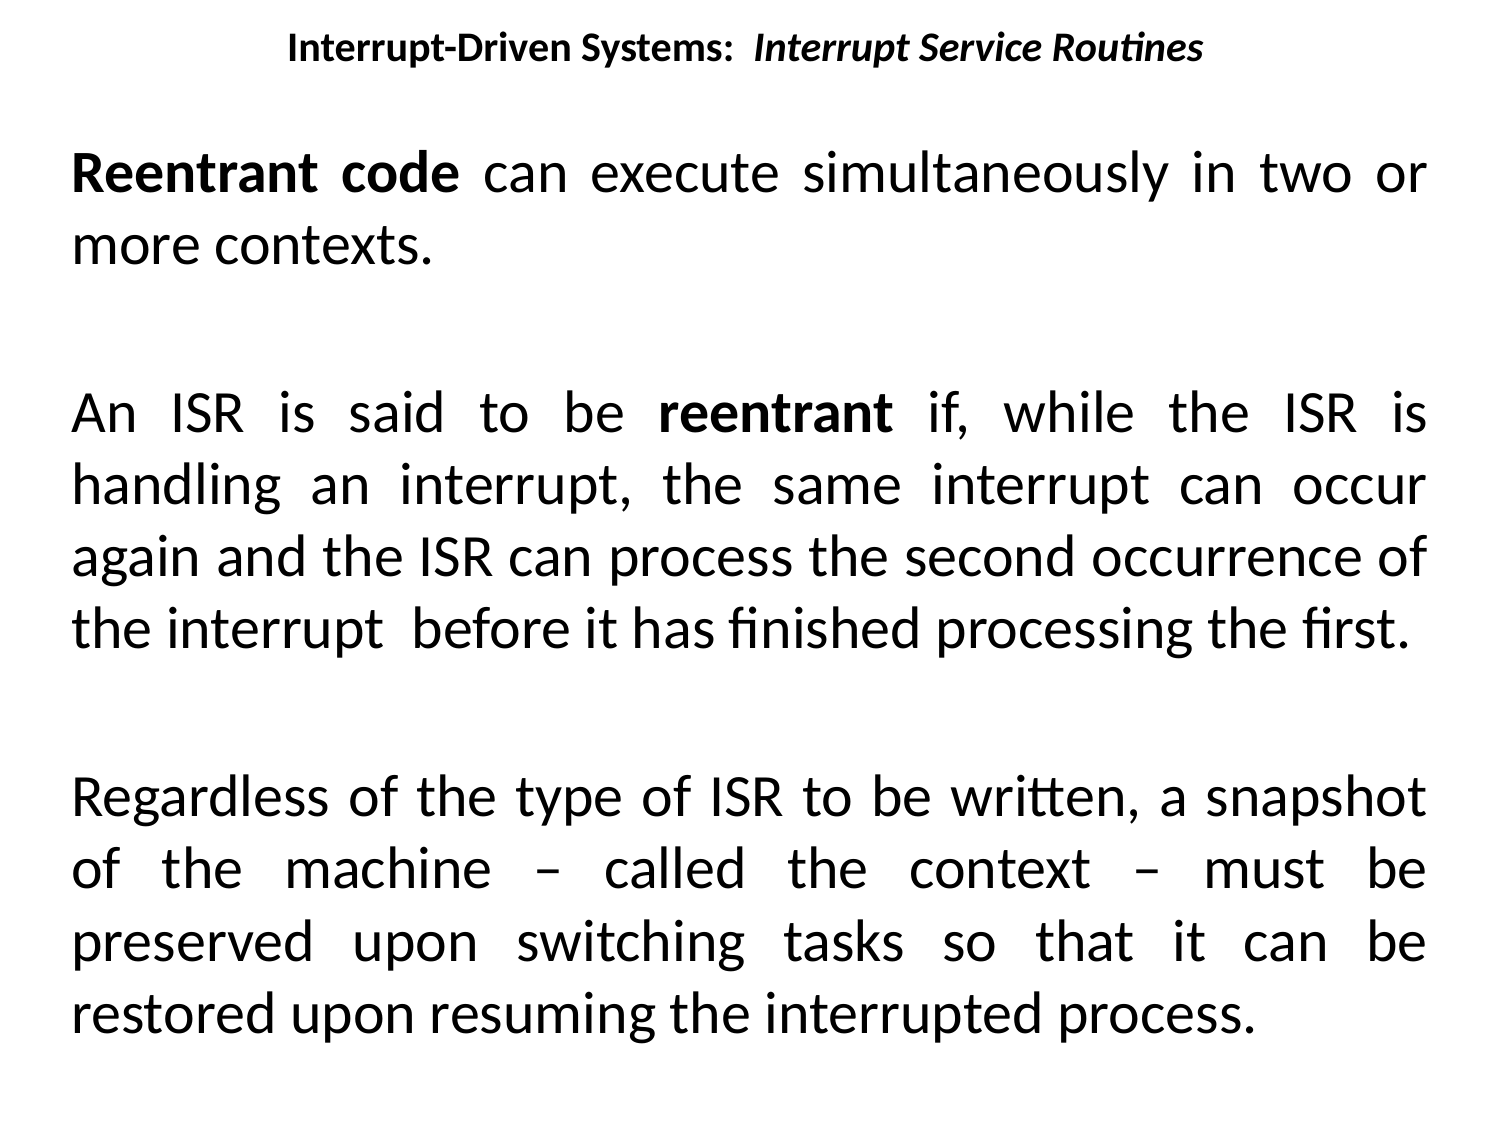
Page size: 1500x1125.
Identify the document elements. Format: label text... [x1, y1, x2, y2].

title Interrupt-Driven Systems: Interrupt Service Routines [0, 0, 1500, 129]
subtitle Reentrant code can execute simultaneously in two or more contexts. An ISR is said to be reentrant if, while the ISR is handling an interrupt, the same interrupt can occur again and the ISR can process the second occurrence of the interrupt before it has finished processing the first. Regardless of the type of ISR to be written, a snapshot of the machine – called the context – must be preserved upon switching tasks so that it can be restored upon resuming the interrupted process. [56, 125, 1444, 1100]
